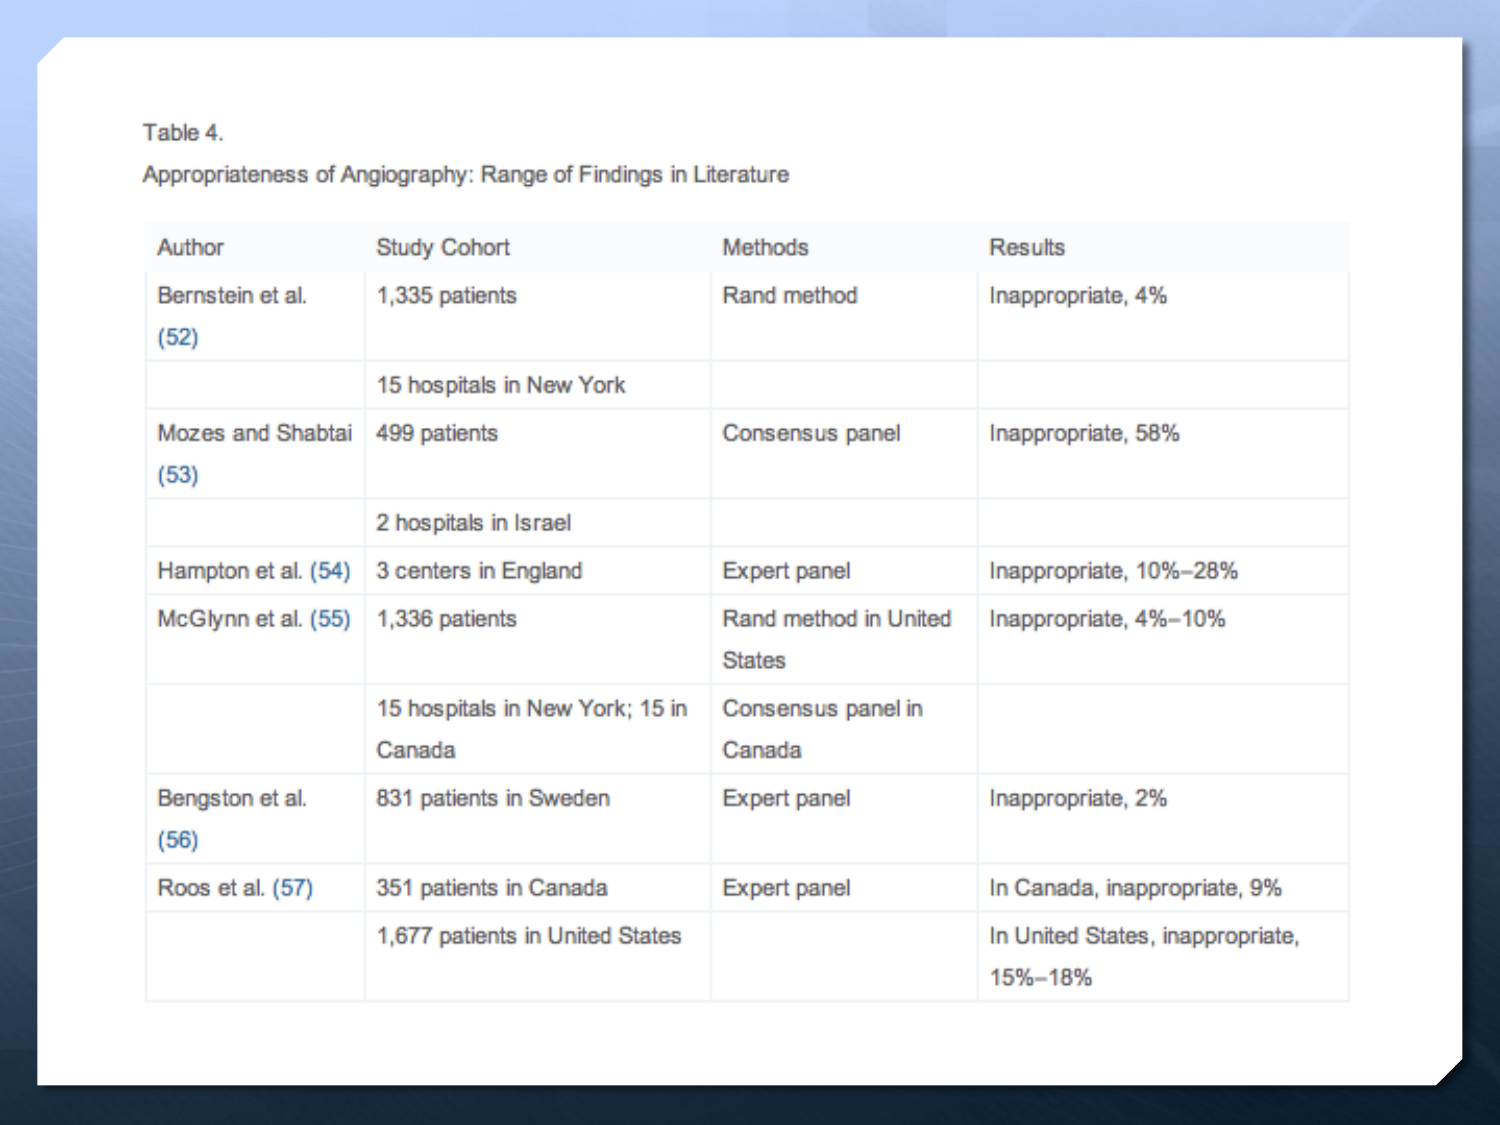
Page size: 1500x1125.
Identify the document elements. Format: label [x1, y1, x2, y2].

picture [134, 114, 1363, 1011]
